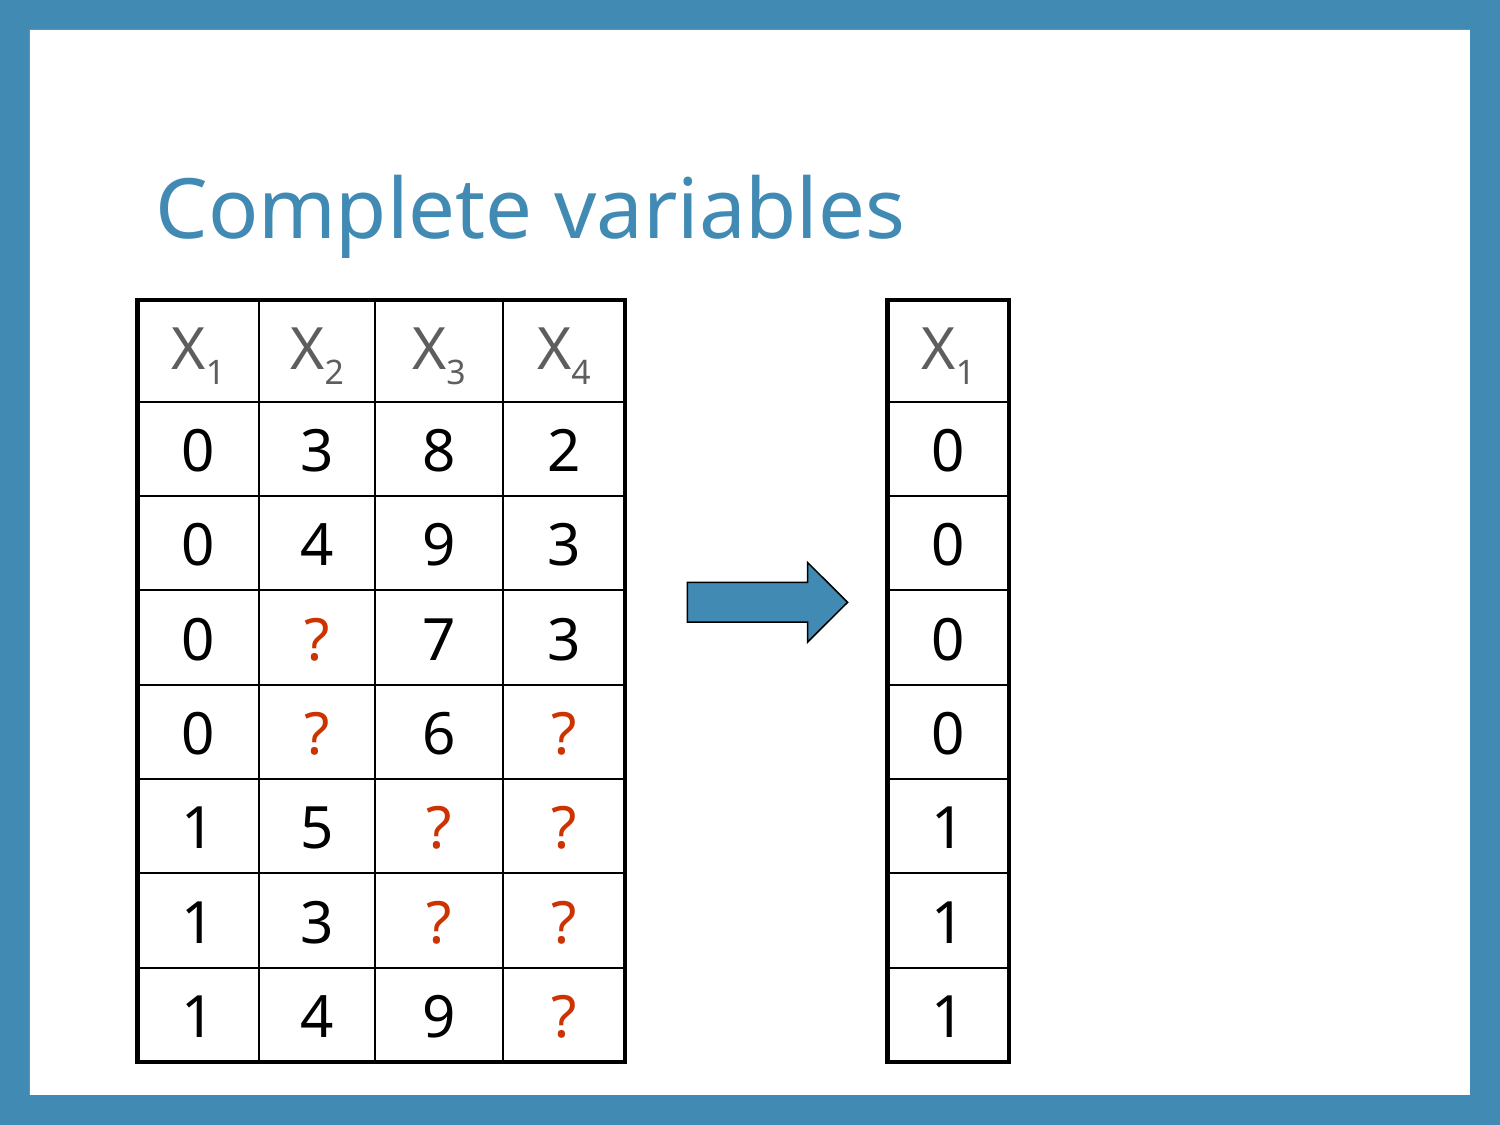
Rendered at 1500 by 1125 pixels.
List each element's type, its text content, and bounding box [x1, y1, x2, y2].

table_cell ? [376, 874, 502, 967]
table_cell 6 [376, 686, 502, 778]
table_cell 3 [504, 591, 623, 684]
table_cell 1 [140, 969, 258, 1060]
table_header X3 [376, 302, 502, 401]
table_header X1 [140, 302, 258, 401]
table_cell 0 [890, 591, 1007, 684]
table_cell ? [260, 686, 374, 778]
table_cell 7 [376, 591, 502, 684]
table_header X2 [260, 302, 374, 401]
table_cell 0 [140, 497, 258, 589]
table_cell 2 [504, 403, 623, 495]
table_cell 0 [890, 403, 1007, 495]
table_cell 0 [890, 686, 1007, 778]
table_cell 1 [890, 780, 1007, 872]
table_cell ? [504, 780, 623, 872]
table_cell 1 [890, 874, 1007, 967]
table_cell 9 [376, 969, 502, 1060]
table_cell 4 [260, 497, 374, 589]
table_cell 0 [890, 497, 1007, 589]
table_cell 3 [260, 874, 374, 967]
table_cell 3 [260, 403, 374, 495]
text_box [687, 562, 848, 643]
table_cell 0 [140, 591, 258, 684]
table_cell ? [260, 591, 374, 684]
table_cell 1 [890, 969, 1007, 1060]
table_cell ? [376, 780, 502, 872]
table_header X4 [504, 302, 623, 401]
table_cell 5 [260, 780, 374, 872]
table_cell 1 [140, 780, 258, 872]
table_cell 3 [504, 497, 623, 589]
table_cell 0 [140, 403, 258, 495]
table_cell 9 [376, 497, 502, 589]
table_cell 1 [140, 874, 258, 967]
table_cell 8 [376, 403, 502, 495]
table_cell ? [504, 874, 623, 967]
title Complete variables [140, 99, 1356, 323]
table_cell 0 [140, 686, 258, 778]
table_cell 4 [260, 969, 374, 1060]
table_cell ? [504, 686, 623, 778]
table_cell ? [504, 969, 623, 1060]
table_header X1 [890, 302, 1007, 401]
